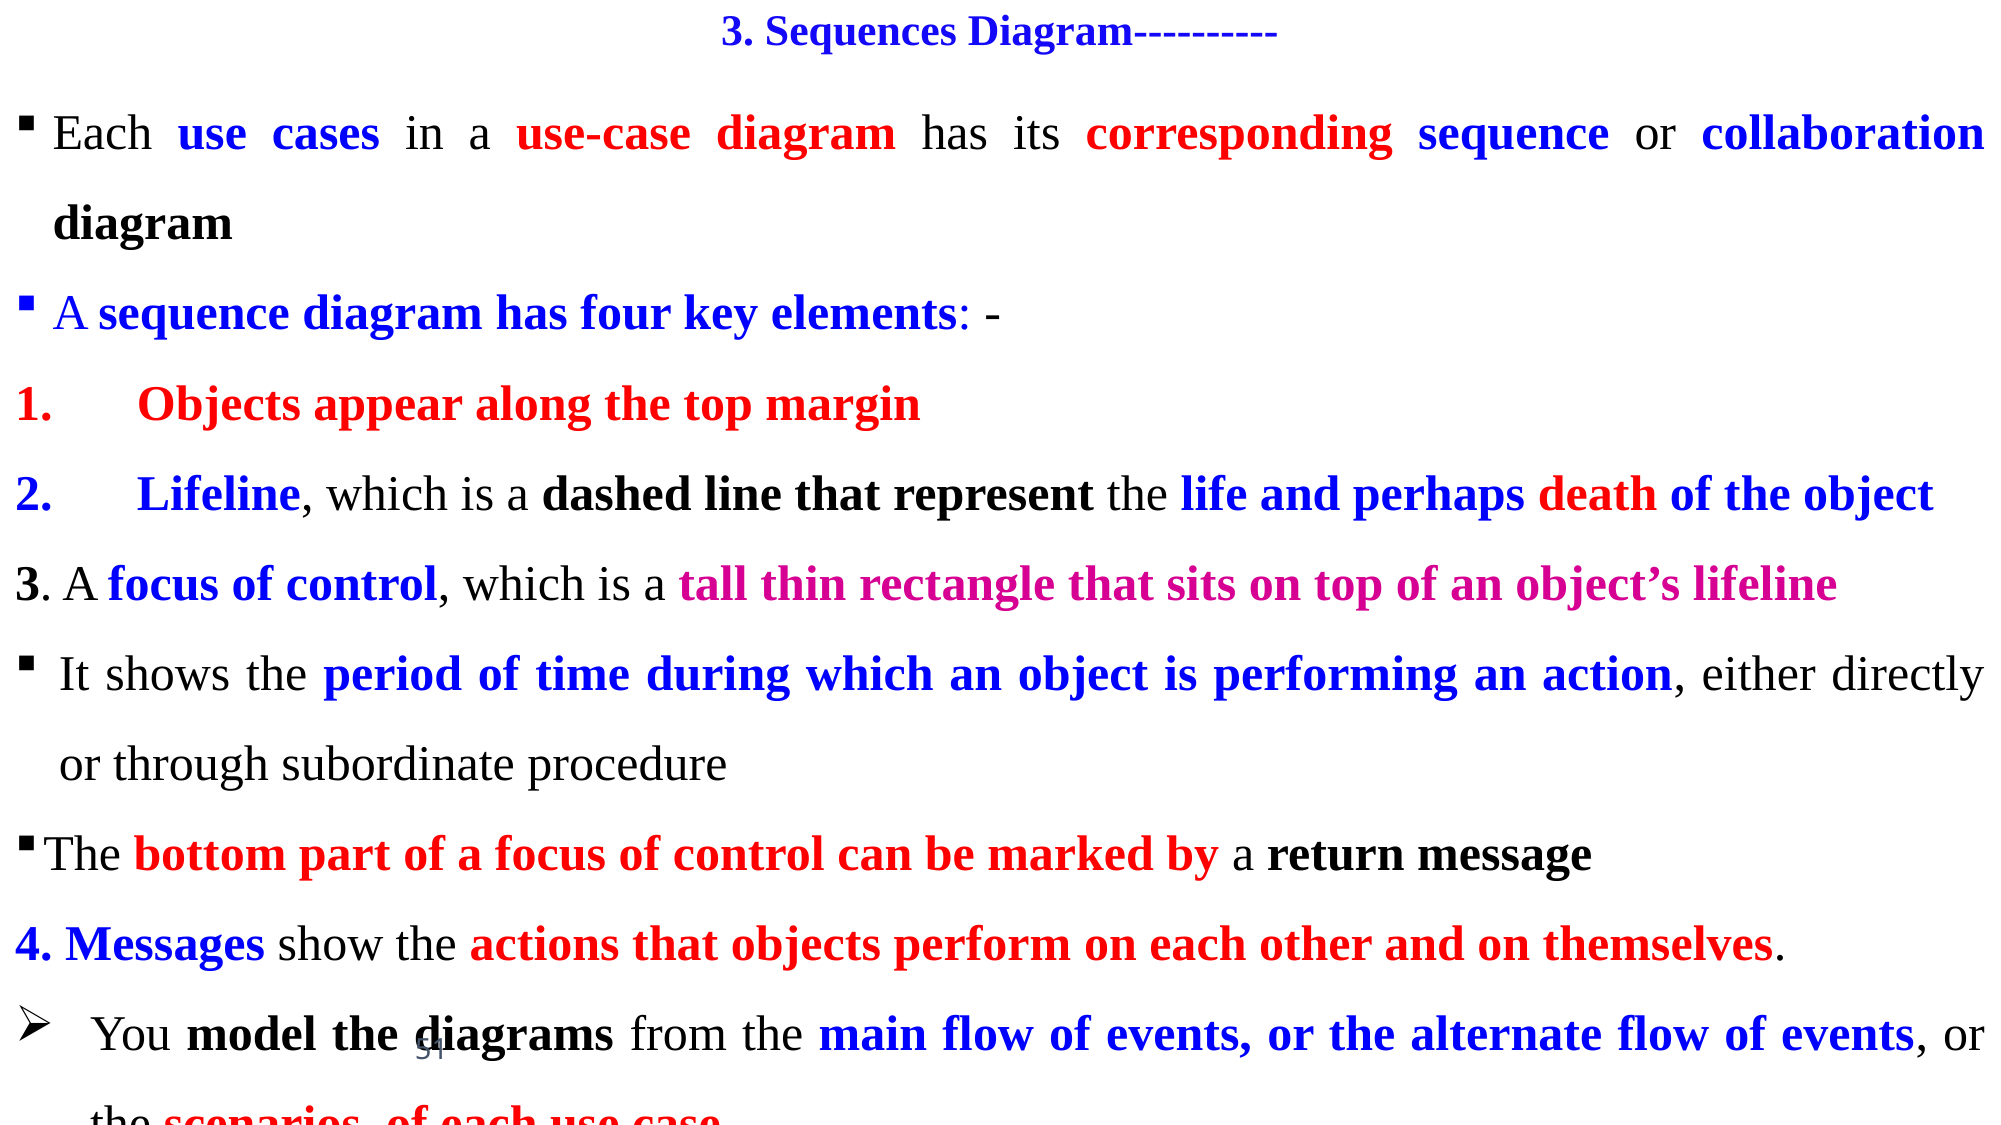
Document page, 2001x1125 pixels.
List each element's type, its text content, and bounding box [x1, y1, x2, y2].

list Each use cases in a use-case diagram has its corresponding sequence or collaboration diagram A sequence diagram has four key elements: - Objects appear along the top margin Lifeline, which is a dashed line that represent the life and perhaps death of the object 3. A focus of control, which is a tall thin rectangle that sits on top of an object’s lifeline It shows the period of time during which an object is performing an action, either directly or through subordinate procedure The bottom part of a focus of control can be marked by a return message 4. Messages show the actions that objects perform on each other and on themselves. You model the diagrams from the main flow of events, or the alternate flow of events, or the scenarios, of each use case [0, 62, 2000, 1125]
title 3. Sequences Diagram---------- [324, 0, 1675, 62]
slide_number 51 [399, 1012, 1050, 1088]
